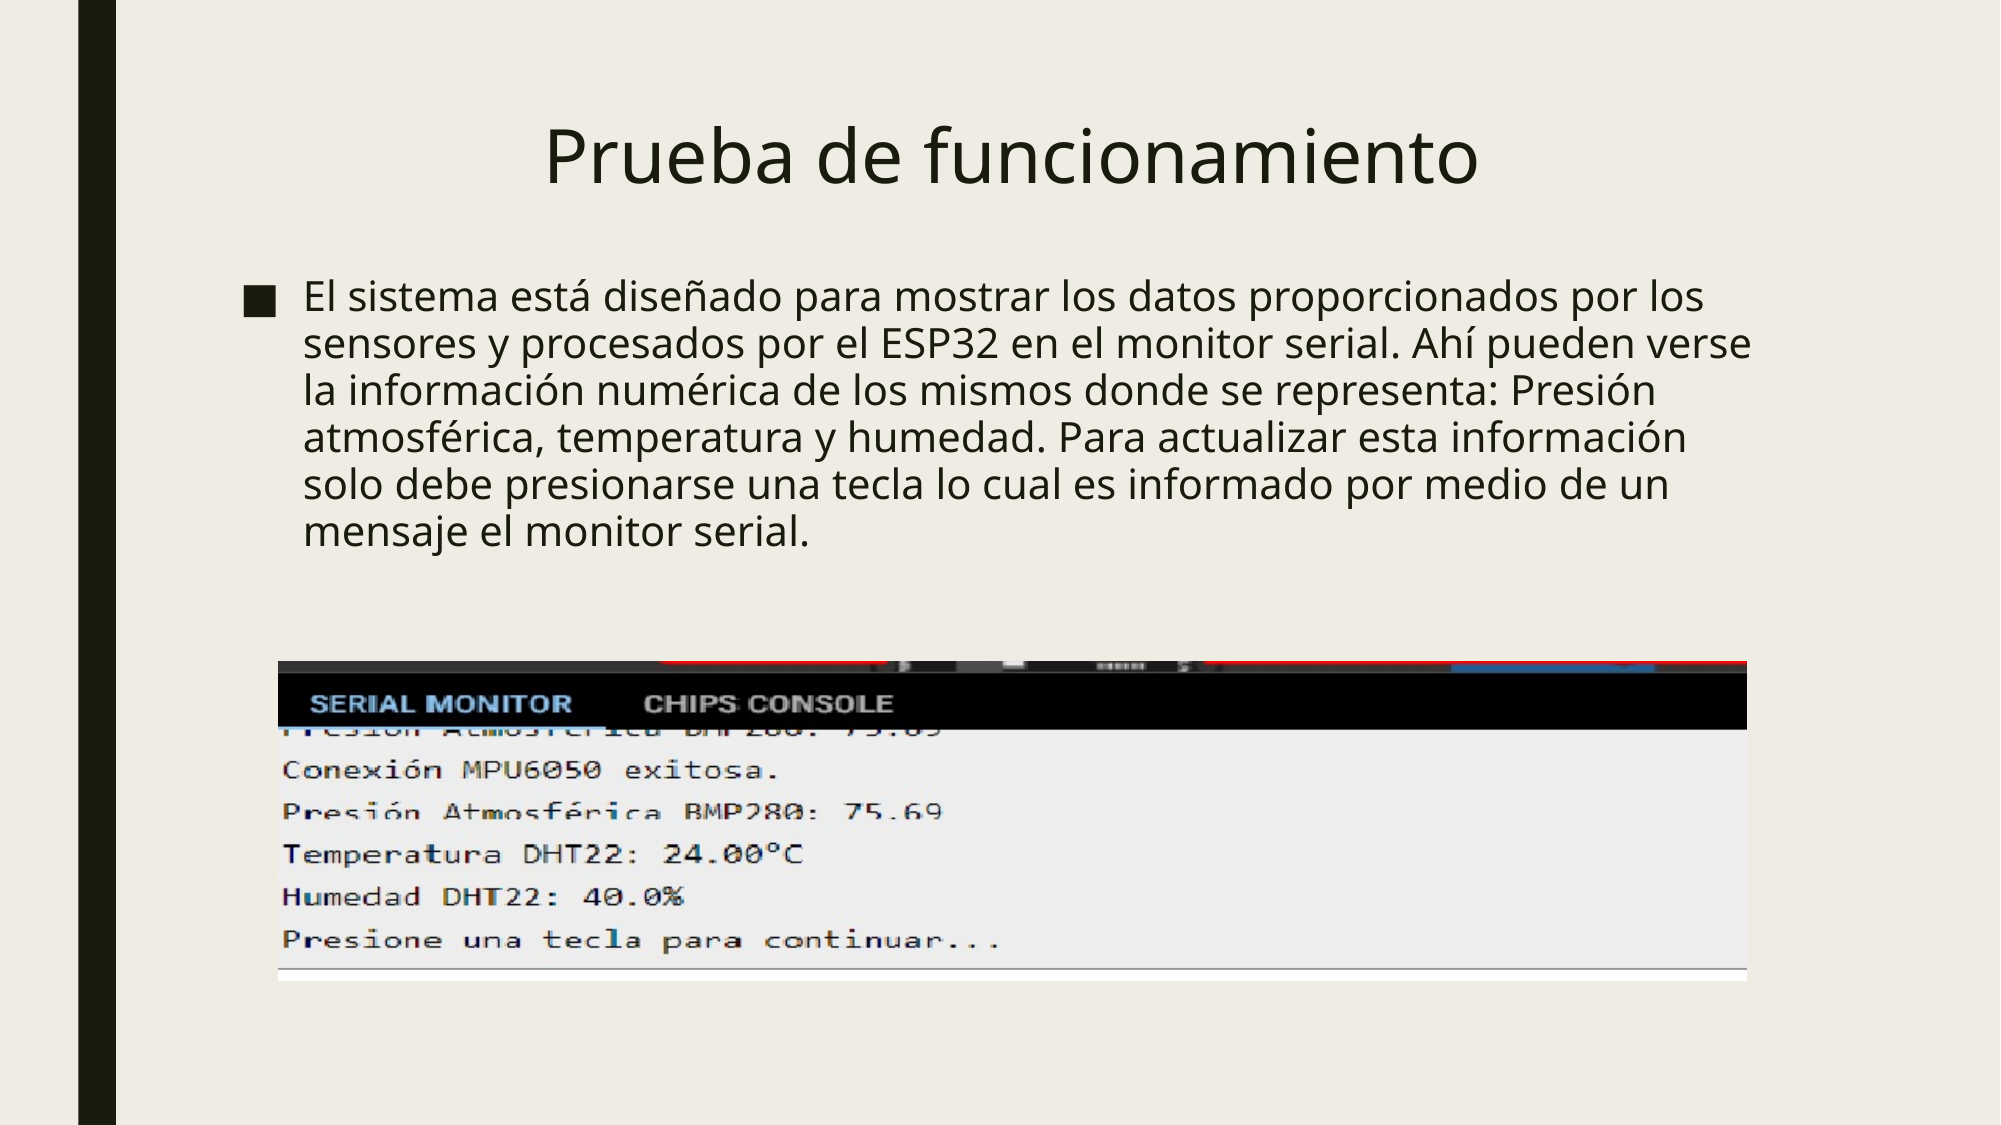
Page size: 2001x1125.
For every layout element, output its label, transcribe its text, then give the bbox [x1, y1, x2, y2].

picture [278, 661, 1747, 981]
title Prueba de funcionamiento [225, 112, 1800, 216]
list El sistema está diseñado para mostrar los datos proporcionados por los sensores y procesados por el ESP32 en el monitor serial. Ahí pueden verse la información numérica de los mismos donde se representa: Presión atmosférica, temperatura y humedad. Para actualizar esta información solo debe presionarse una tecla lo cual es informado por medio de un mensaje el monitor serial. [225, 266, 1800, 1088]
